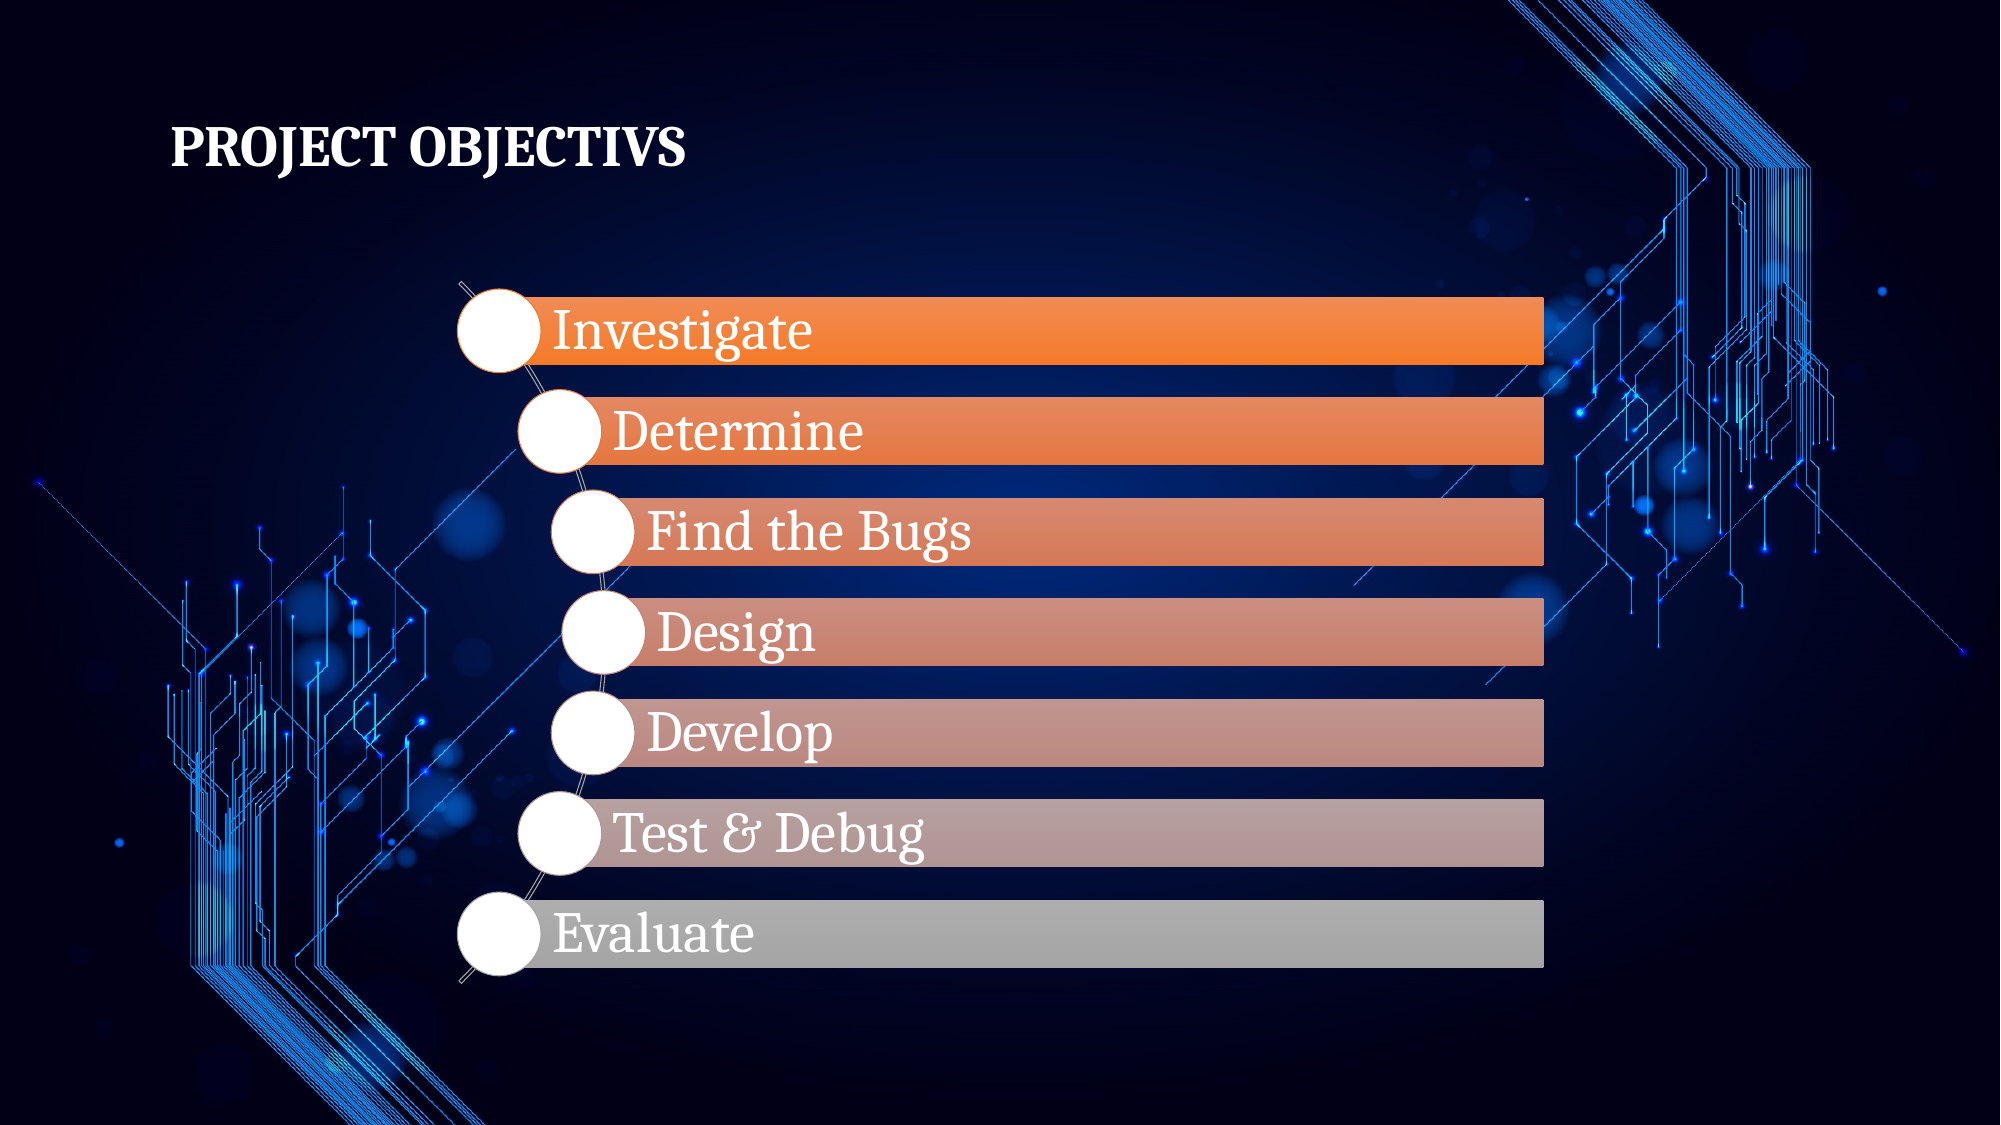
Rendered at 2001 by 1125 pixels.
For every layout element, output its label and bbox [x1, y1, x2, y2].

text_box [447, 263, 1554, 1001]
picture [0, 0, 2000, 1125]
